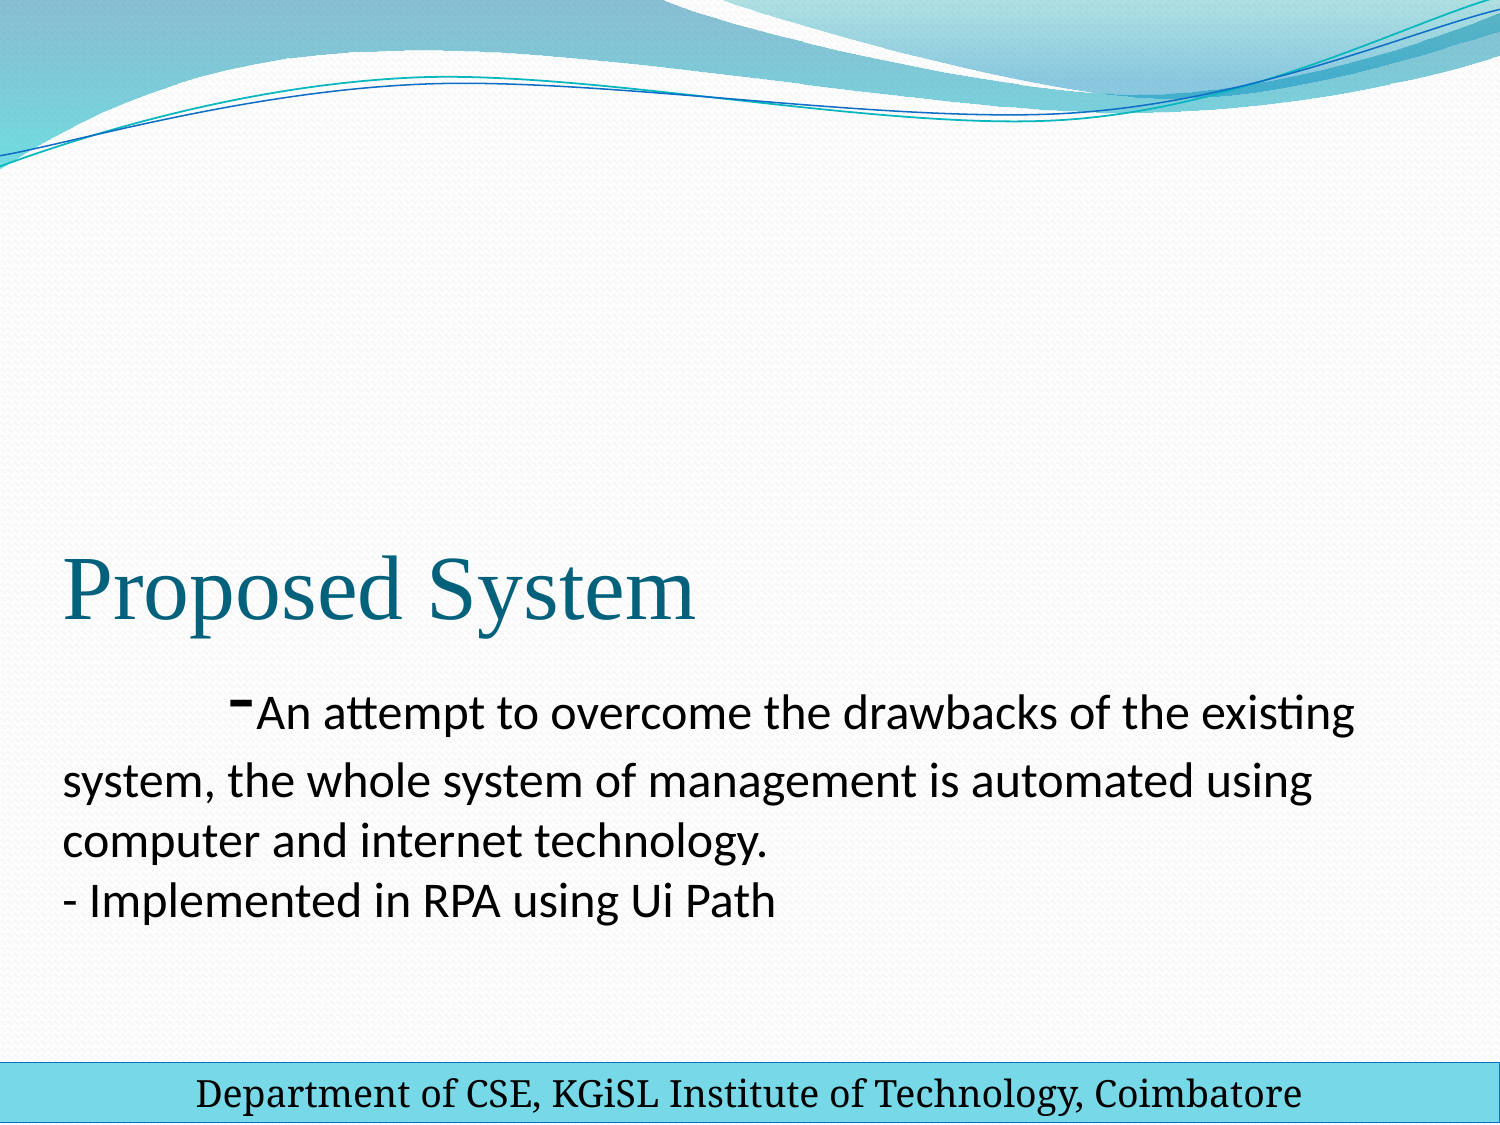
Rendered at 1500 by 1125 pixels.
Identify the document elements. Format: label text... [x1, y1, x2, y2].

text_box Department of CSE, KGiSL Institute of Technology, Coimbatore [0, 1062, 1500, 1123]
title Proposed System -An attempt to overcome the drawbacks of the existing system, the whole system of management is automated using computer and internet technology. - Implemented in RPA using Ui Path [62, 0, 1413, 1062]
